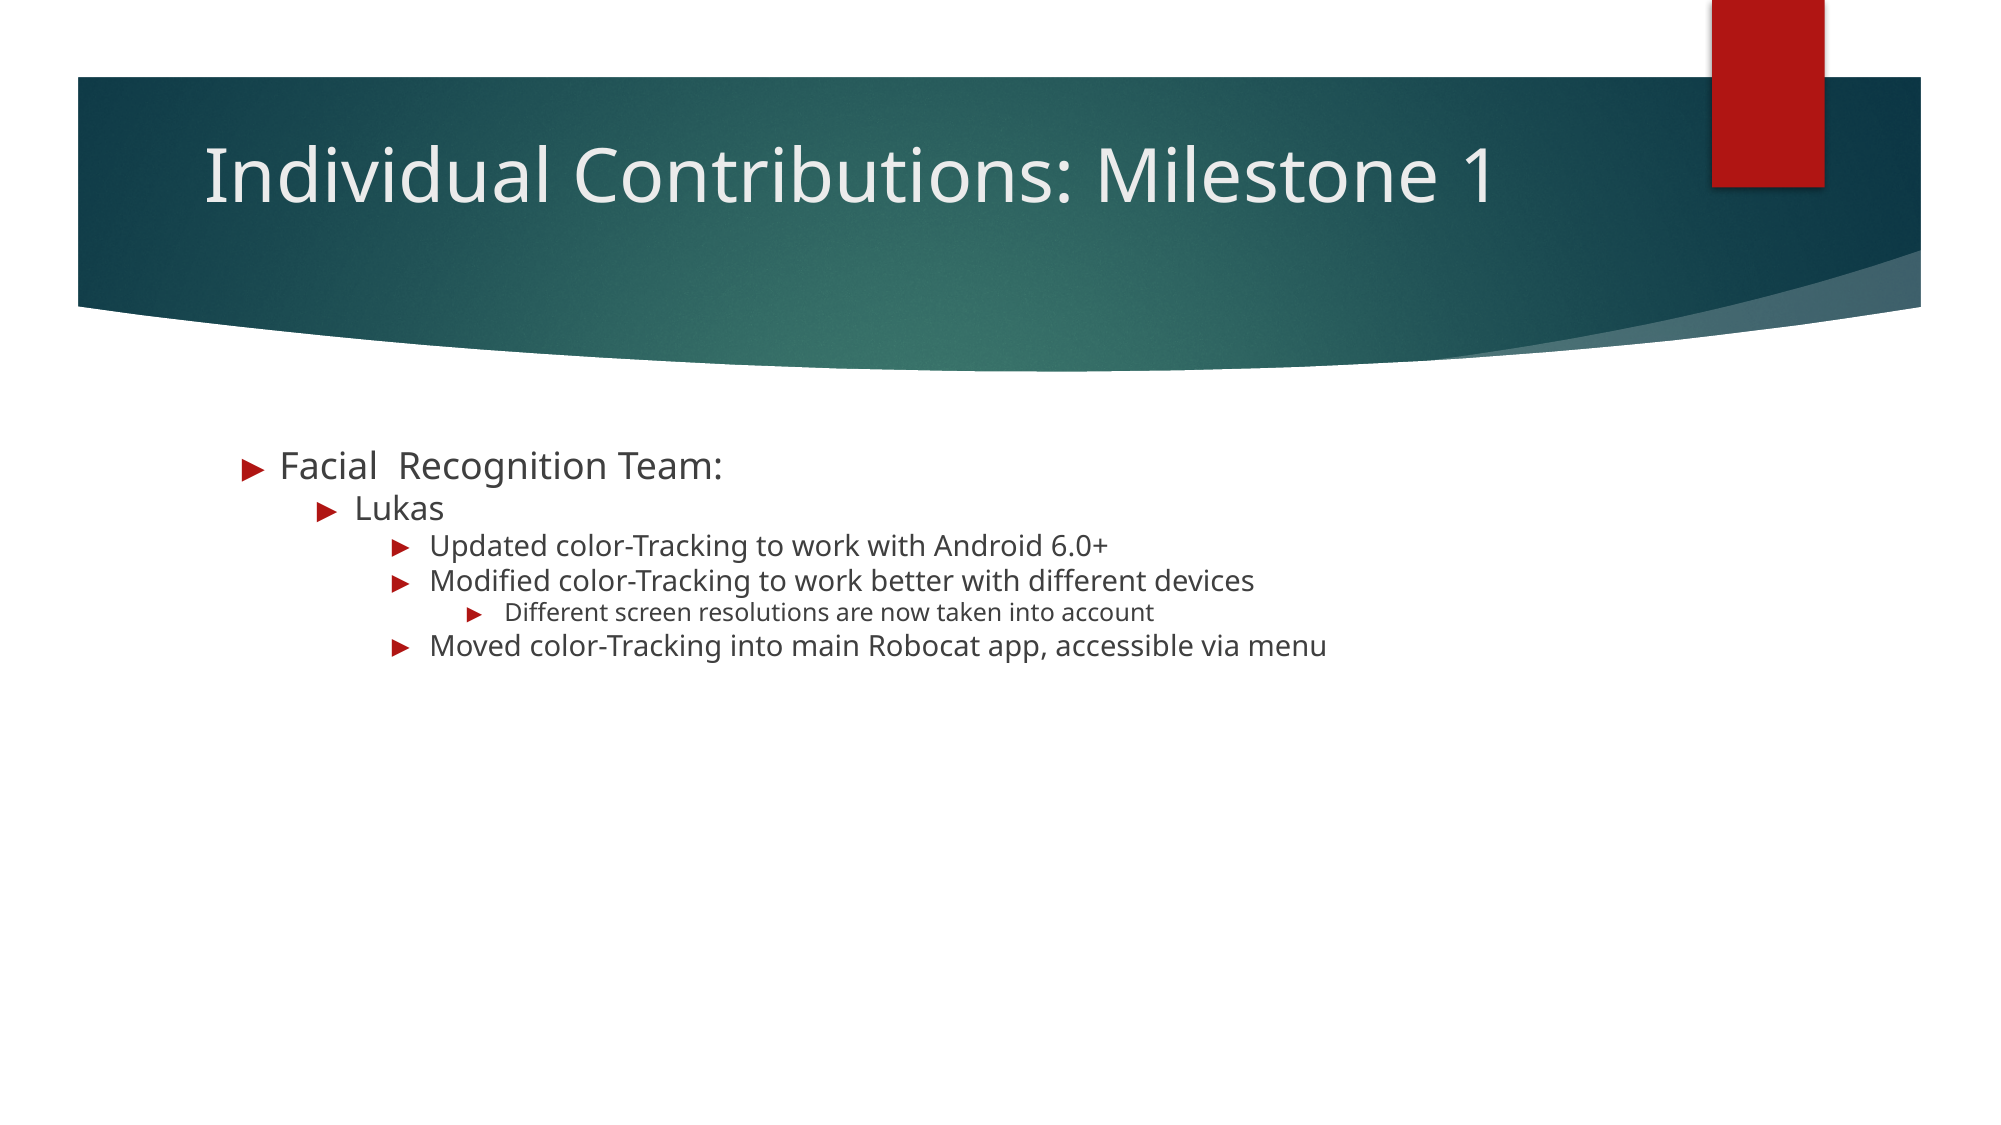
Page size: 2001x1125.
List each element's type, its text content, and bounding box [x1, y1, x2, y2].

list Facial Recognition Team: Lukas Updated color-Tracking to work with Android 6.0+ Modified color-Tracking to work better with different devices Different screen resolutions are now taken into account Moved color-Tracking into main Robocat app, accessible via menu [189, 427, 1638, 988]
picture [79, 78, 1920, 371]
title Individual Contributions: Milestone 1 [189, 159, 1736, 276]
